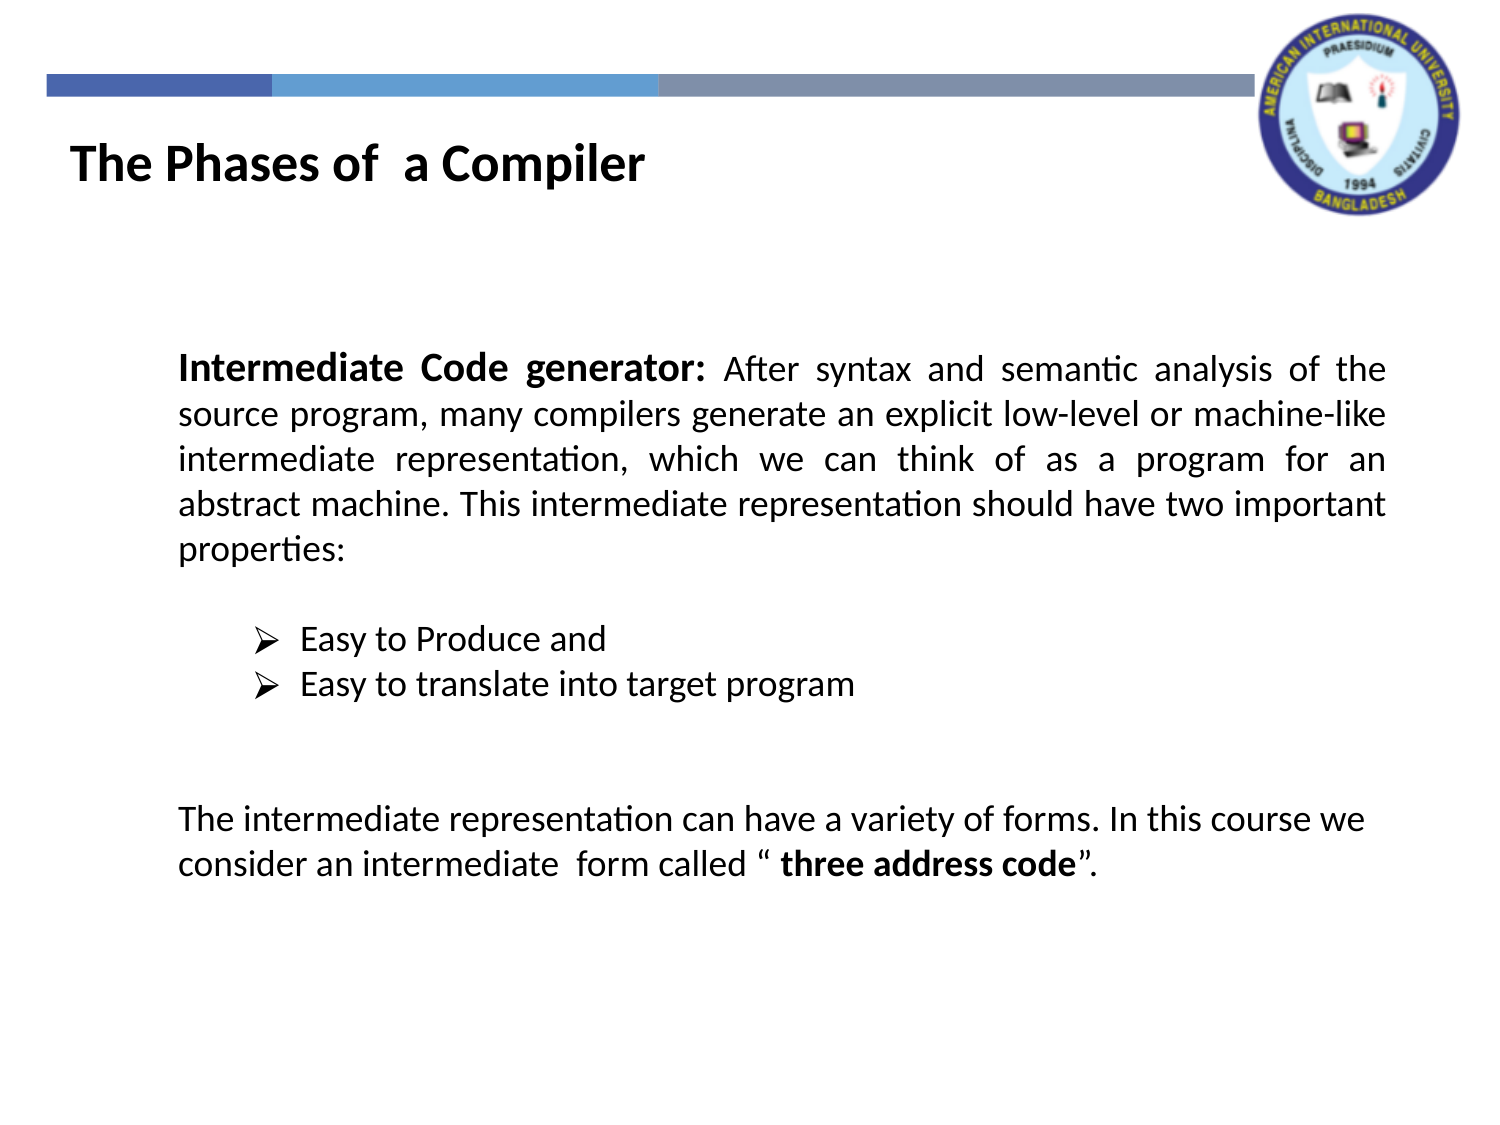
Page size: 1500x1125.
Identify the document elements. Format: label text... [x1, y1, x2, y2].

text_box Intermediate Code generator: After syntax and semantic analysis of the source program, many compilers generate an explicit low-level or machine-like intermediate representation, which we can think of as a program for an abstract machine. This intermediate representation should have two important properties: Easy to Produce and Easy to translate into target program The intermediate representation can have a variety of forms. In this course we consider an intermediate form called “ three address code”. [163, 281, 1403, 1027]
text_box The Phases of a Compiler [55, 119, 1129, 201]
picture [1254, 9, 1465, 221]
